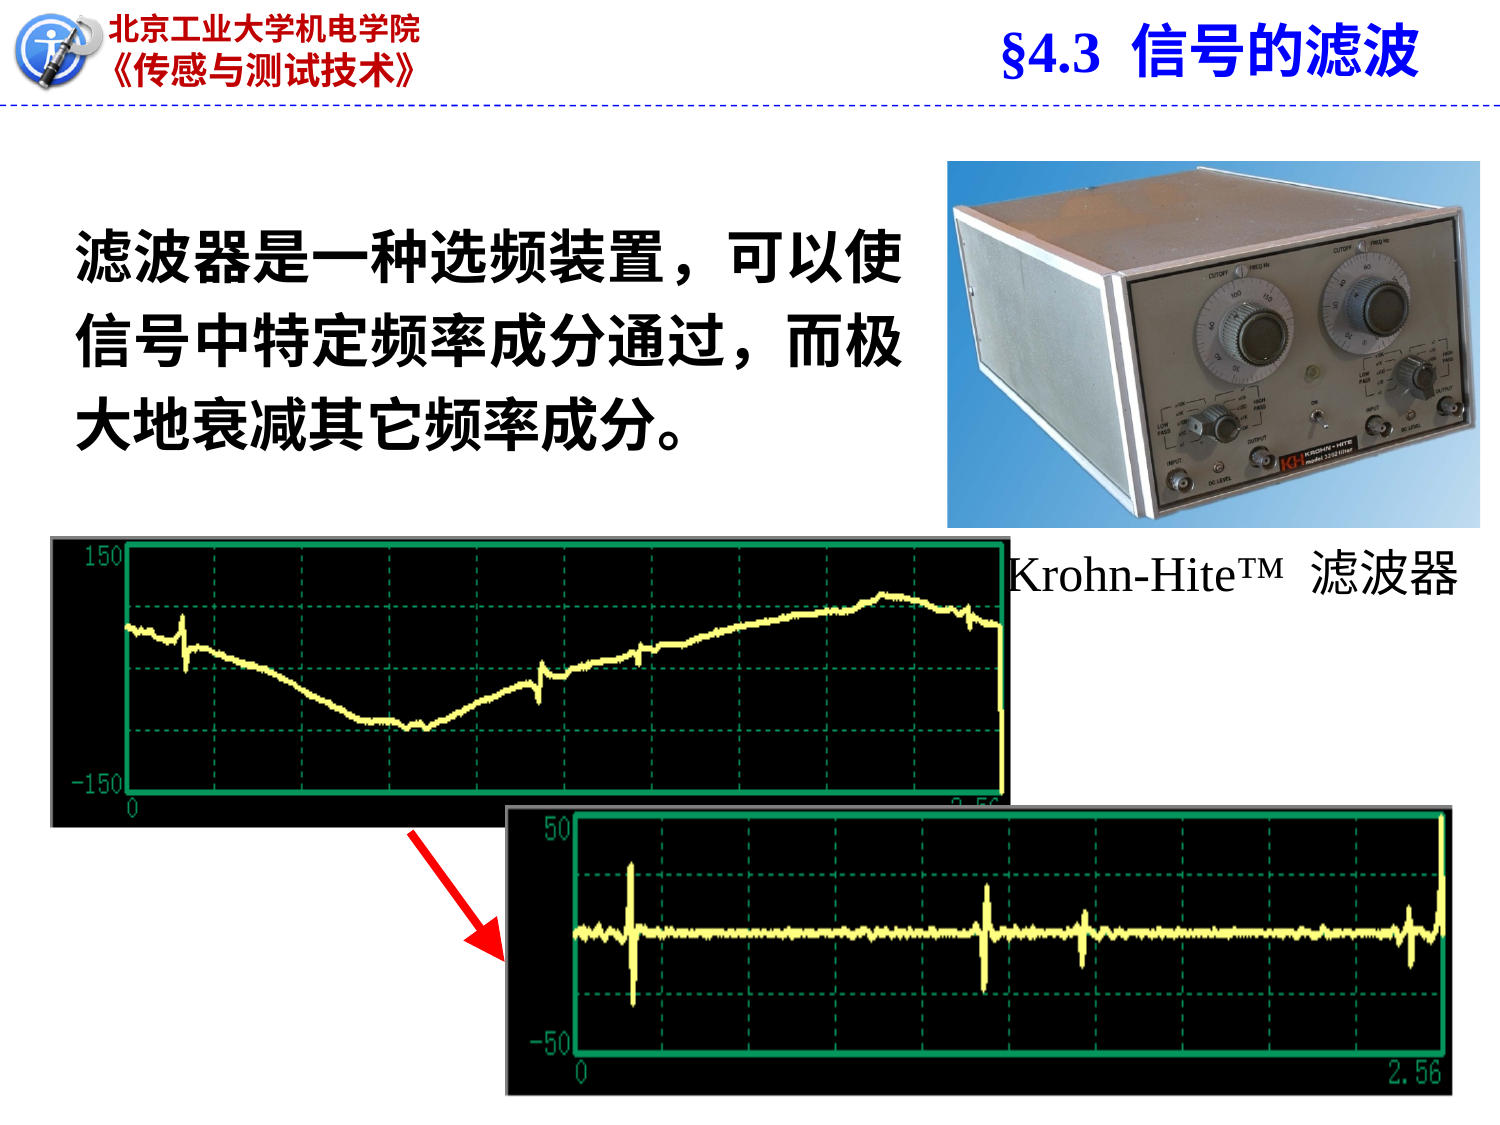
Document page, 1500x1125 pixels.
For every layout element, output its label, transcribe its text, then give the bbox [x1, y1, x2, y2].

picture [50, 536, 1456, 1101]
picture [947, 161, 1481, 528]
text_box Krohn-Hite™ 滤波器 [1017, 536, 1475, 610]
picture [11, 4, 107, 100]
text_box [415, 840, 500, 960]
text_box §4.3 信号的滤波 [984, 7, 1500, 92]
text_box 滤波器是一种选频装置，可以使信号中特定频率成分通过，而极大地衰减其它频率成分。 [65, 198, 912, 466]
